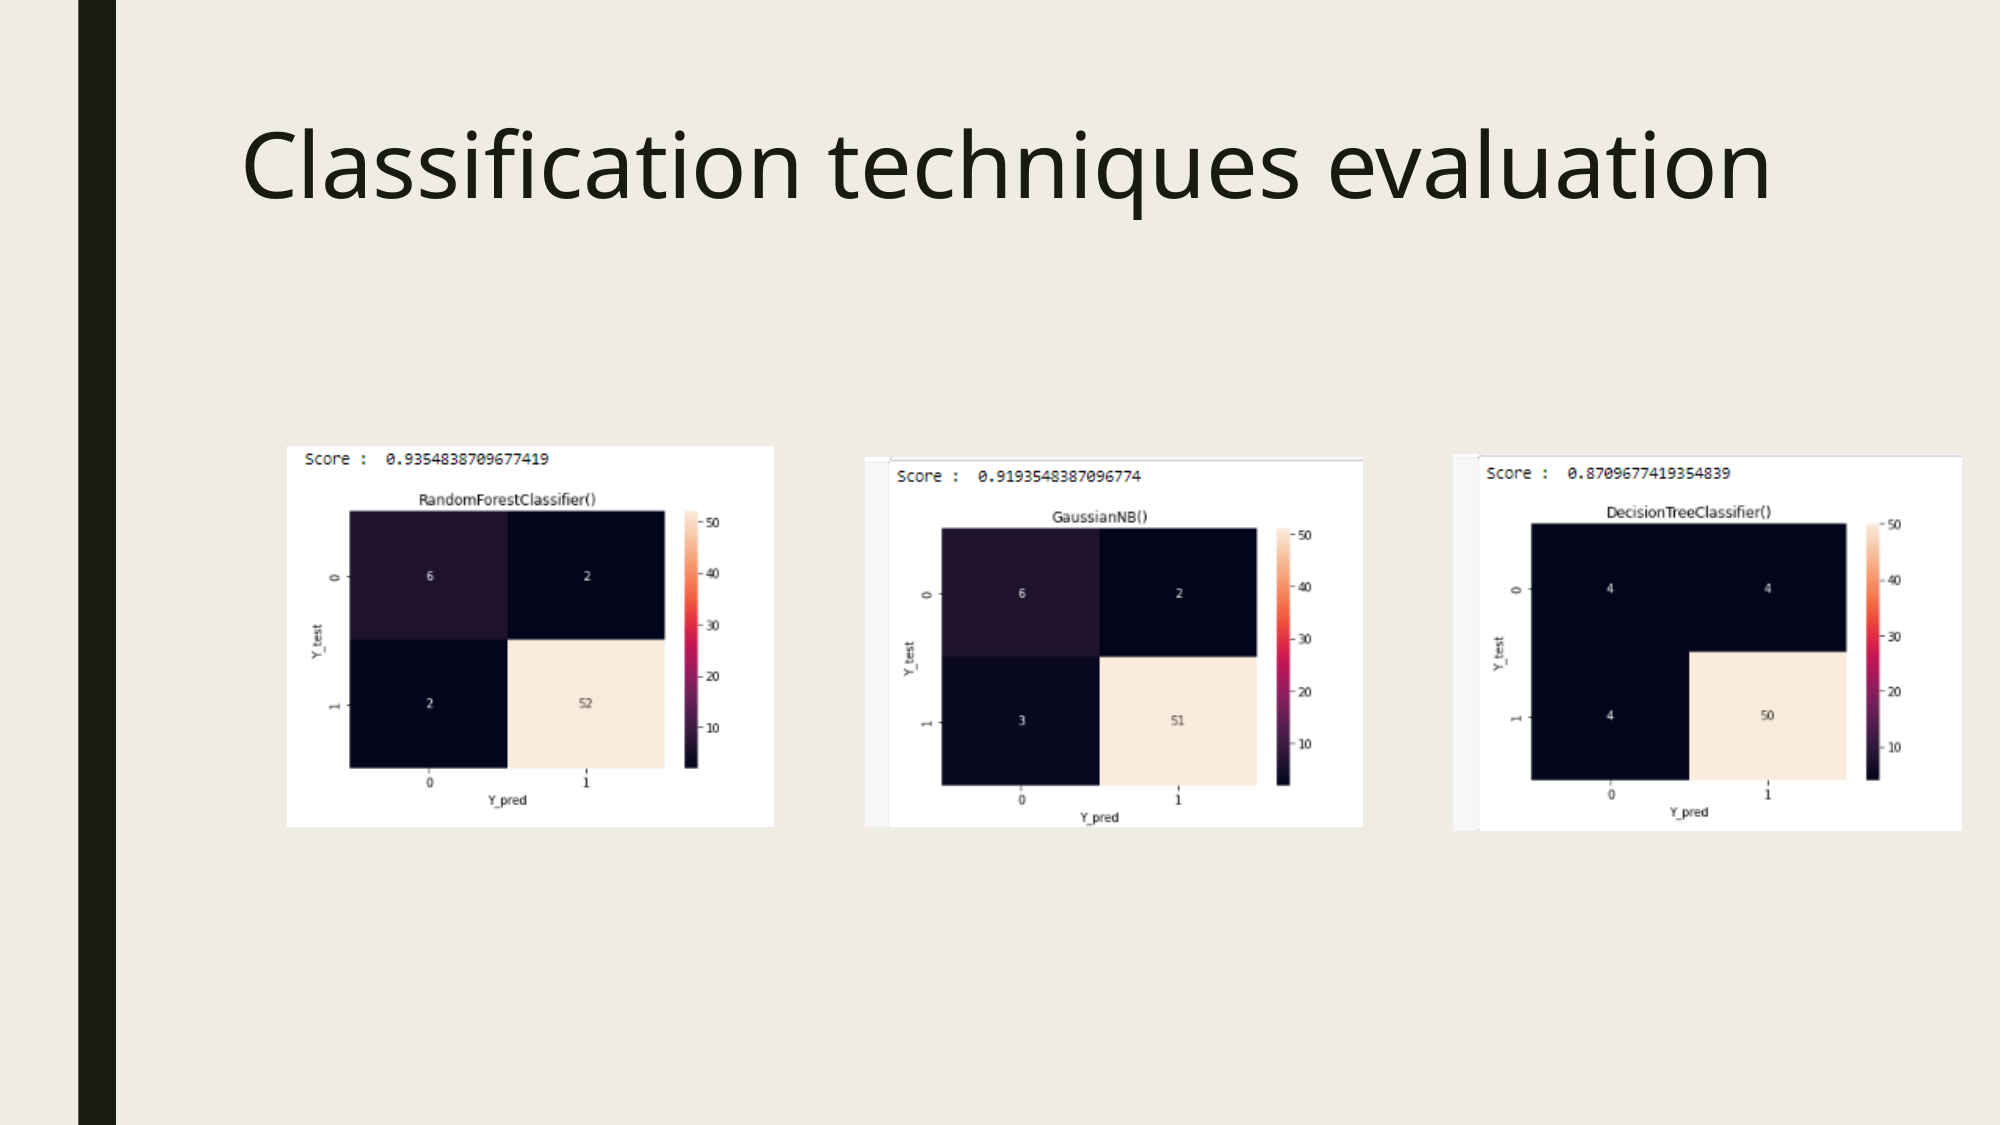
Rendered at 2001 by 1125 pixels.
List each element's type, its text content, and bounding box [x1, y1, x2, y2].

picture [1453, 454, 1962, 831]
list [287, 446, 774, 827]
title Classification techniques evaluation [225, 112, 1800, 357]
picture [865, 457, 1363, 827]
